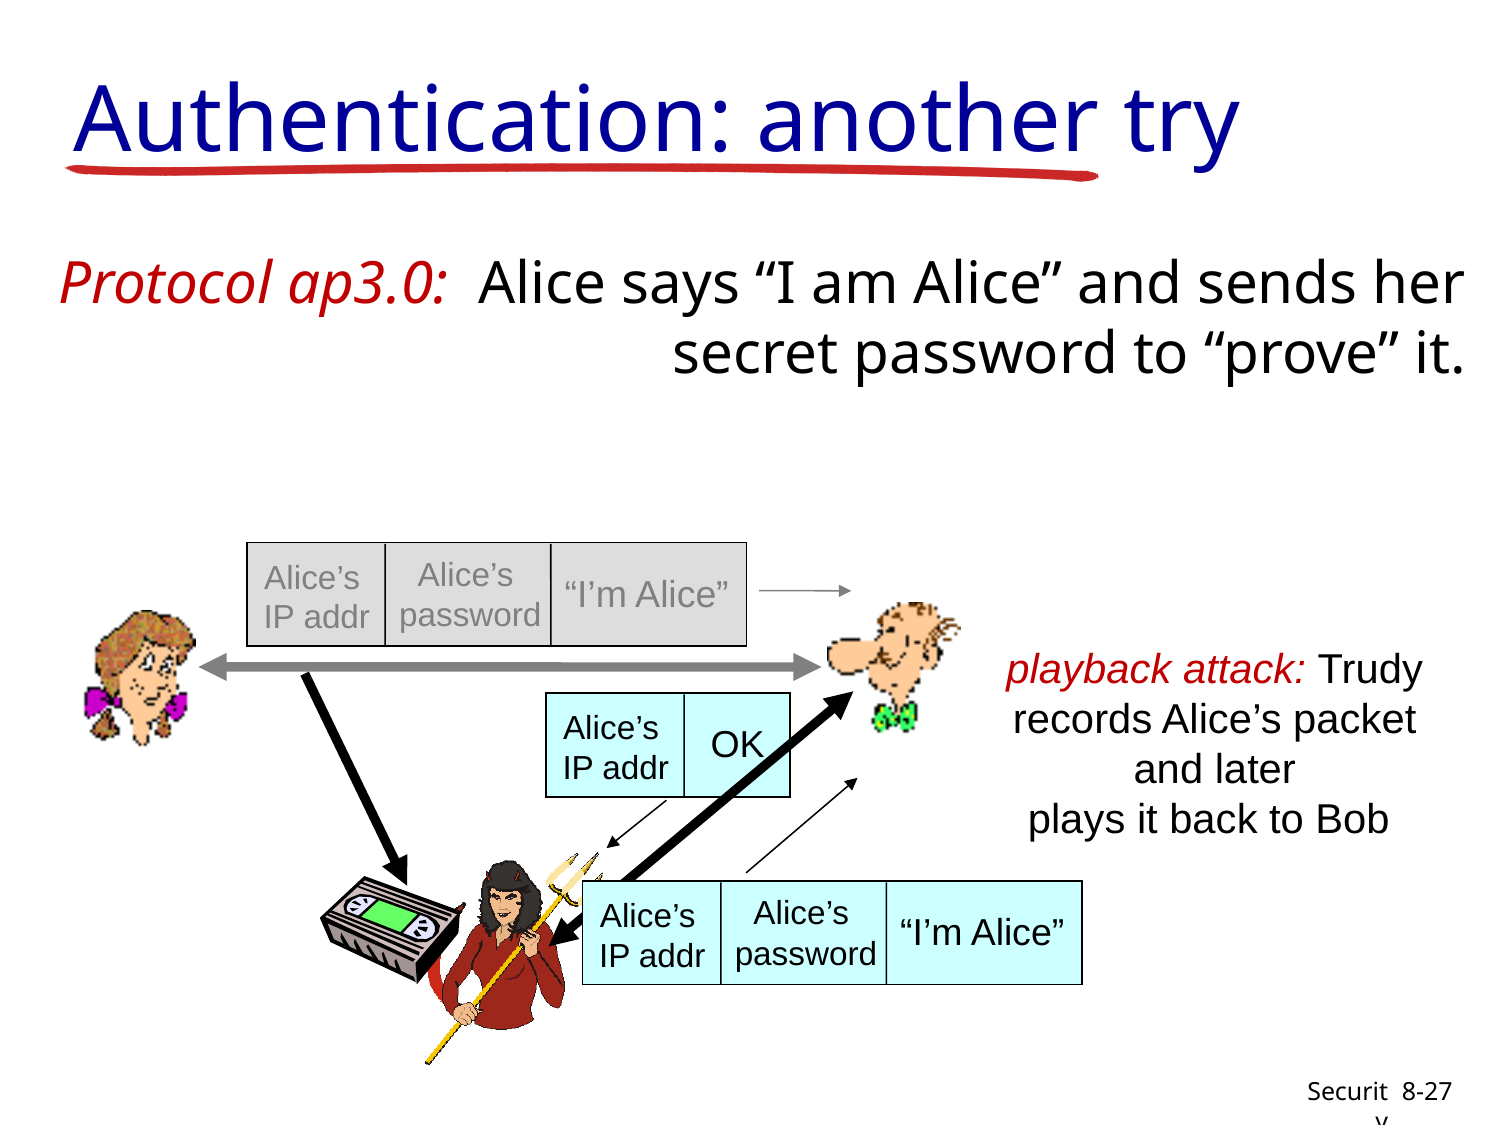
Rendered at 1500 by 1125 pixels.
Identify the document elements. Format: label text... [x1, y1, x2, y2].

text_box [246, 542, 747, 647]
text_box Protocol ap3.0: Alice says “I am Alice” and sends her secret password to “prove” it. [43, 238, 1481, 393]
text_box 8-27 [1387, 1068, 1500, 1113]
text_box Alice’s password [384, 546, 550, 641]
picture [60, 158, 1112, 187]
footer Security [1284, 1067, 1403, 1110]
picture [424, 851, 603, 1065]
text_box “I’m Alice” [557, 562, 744, 623]
picture [826, 601, 961, 739]
text_box playback attack: Trudy records Alice’s packet and later plays it back to Bob [968, 634, 1461, 849]
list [319, 875, 462, 986]
text_box [745, 777, 858, 873]
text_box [545, 692, 791, 798]
text_box Alice’s IP addr [248, 548, 385, 643]
picture [80, 610, 196, 752]
title Authentication: another try [58, 21, 1334, 209]
text_box Alice’s password [551, 546, 557, 641]
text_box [582, 880, 1083, 985]
text_box [759, 584, 852, 597]
text_box [201, 660, 821, 674]
text_box [606, 805, 661, 849]
